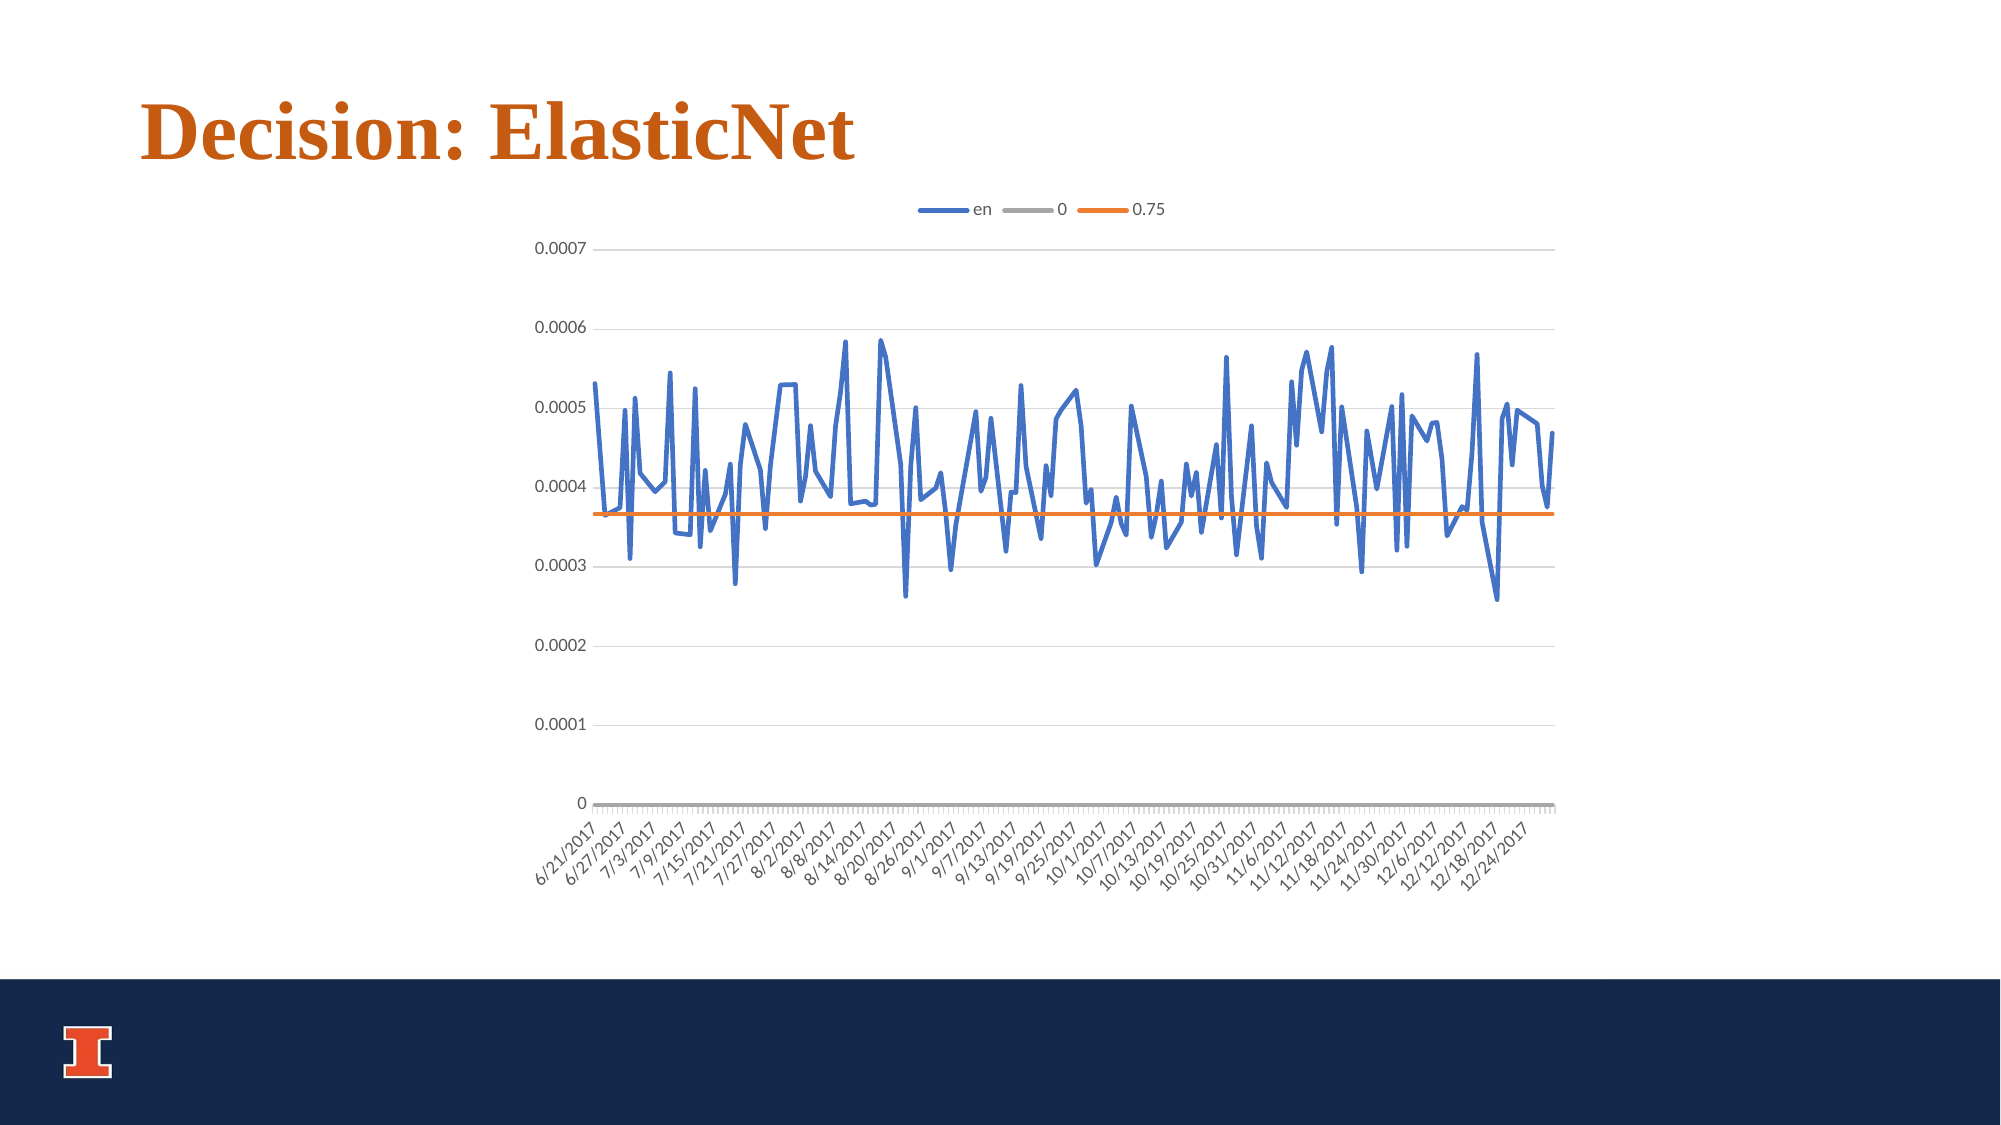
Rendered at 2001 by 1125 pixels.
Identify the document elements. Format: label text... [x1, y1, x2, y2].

text_box Decision: ElasticNet [126, 68, 1732, 184]
chart [509, 184, 1577, 912]
picture [0, 0, 2001, 1125]
